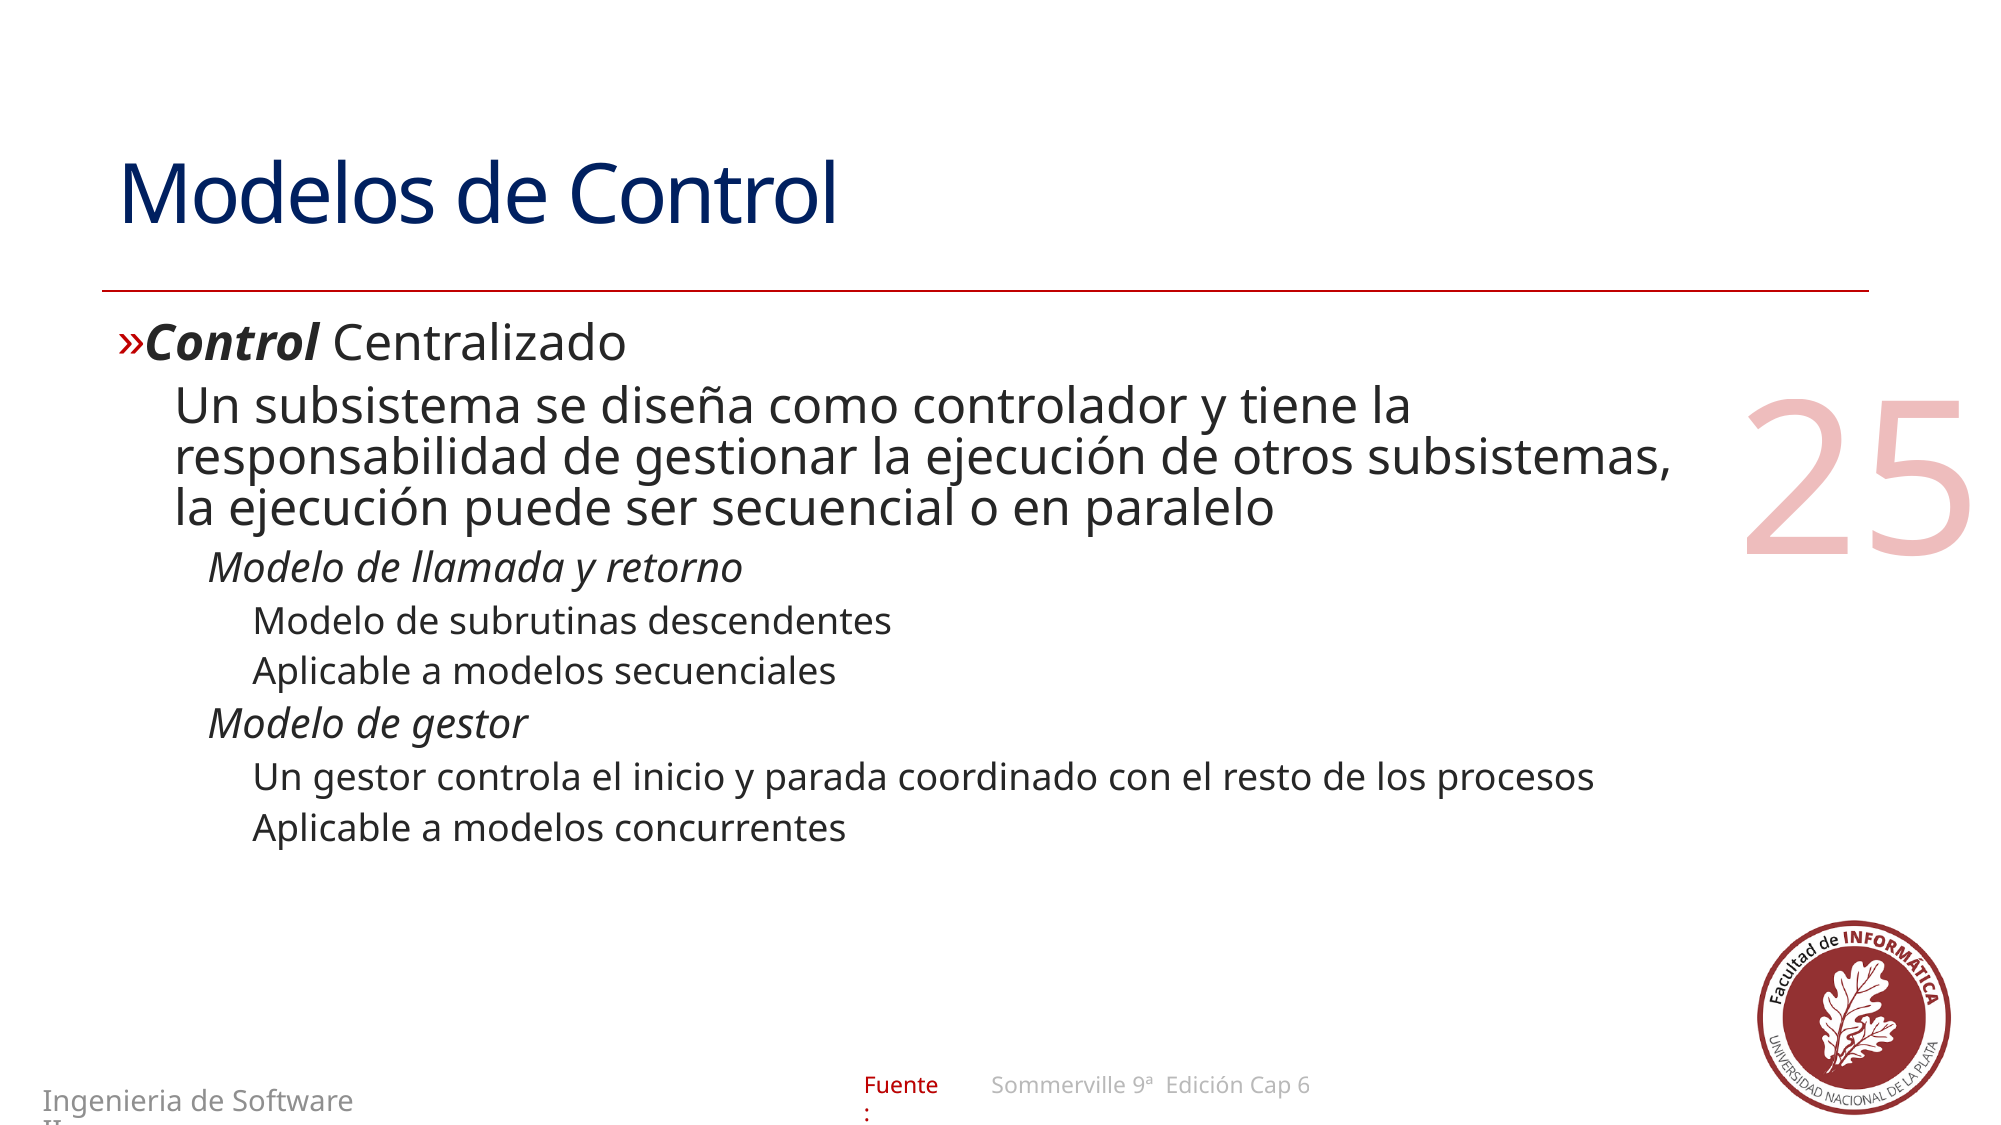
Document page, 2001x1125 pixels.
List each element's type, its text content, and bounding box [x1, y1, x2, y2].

title Modelos de Control [102, 105, 1870, 291]
picture [1757, 920, 1956, 1116]
slide_number 25 [1709, 467, 1998, 640]
list Sommerville 9ª Edición Cap 6 [976, 1067, 1332, 1118]
footer Ingenieria de Software II [27, 1075, 382, 1111]
list Control Centralizado Un subsistema se diseña como controlador y tiene la responsabilidad de gestionar la ejecución de otros subsistemas, la ejecución puede ser secuencial o en paralelo Modelo de llamada y retorno Modelo de subrutinas descendentes Aplicable a modelos secuenciales Modelo de gestor Un gestor controla el inicio y parada coordinado con el resto de los procesos Aplicable a modelos concurrentes [102, 312, 1709, 1047]
